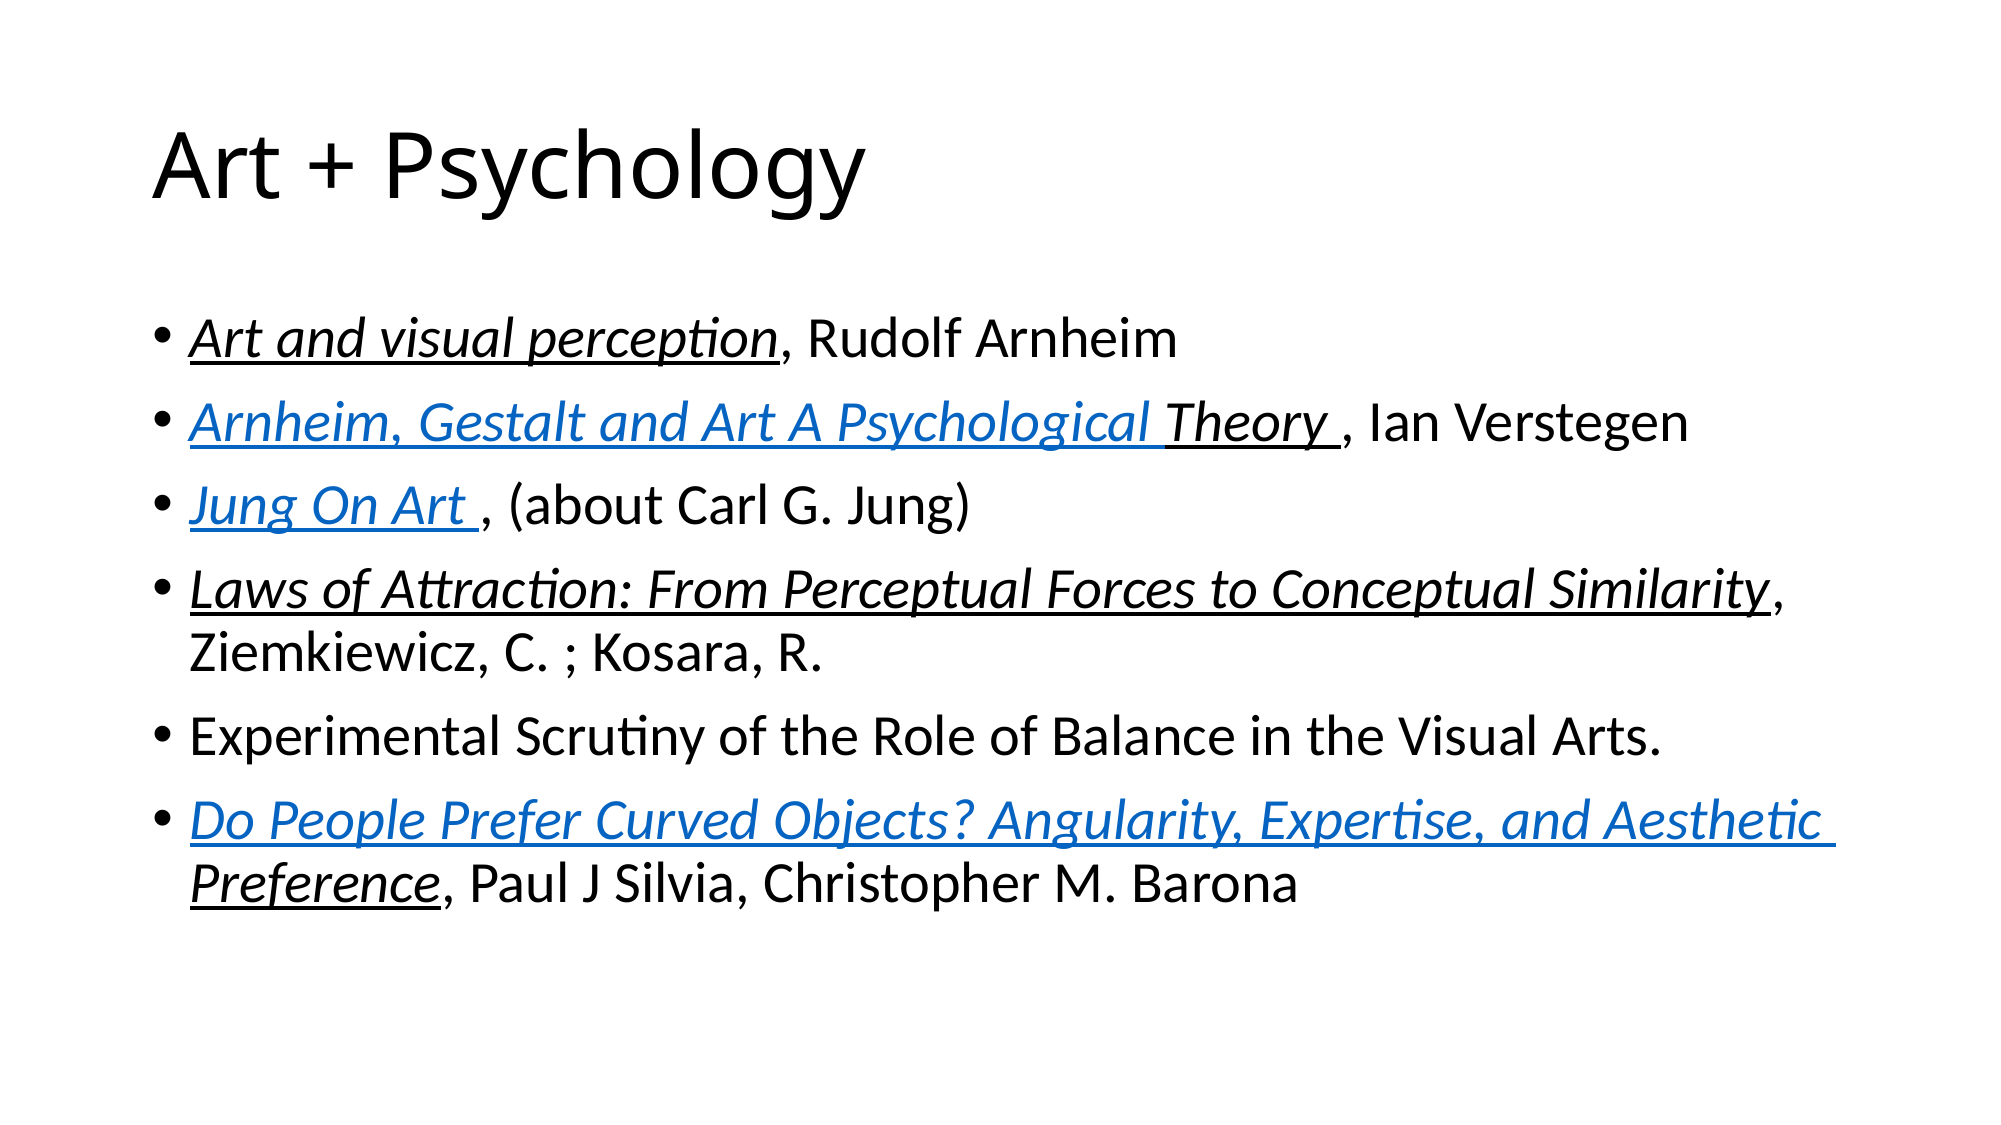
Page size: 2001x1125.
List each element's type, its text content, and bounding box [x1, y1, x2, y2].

list Art and visual perception, Rudolf Arnheim Arnheim, Gestalt and Art A Psychological Theory , Ian Verstegen Jung On Art , (about Carl G. Jung) Laws of Attraction: From Perceptual Forces to Conceptual Similarity, Ziemkiewicz, C. ; Kosara, R. Experimental Scrutiny of the Role of Balance in the Visual Arts. Do People Prefer Curved Objects? Angularity, Expertise, and Aesthetic Preference, Paul J Silvia, Christopher M. Barona [137, 299, 1863, 1014]
title Art + Psychology [137, 59, 1863, 278]
